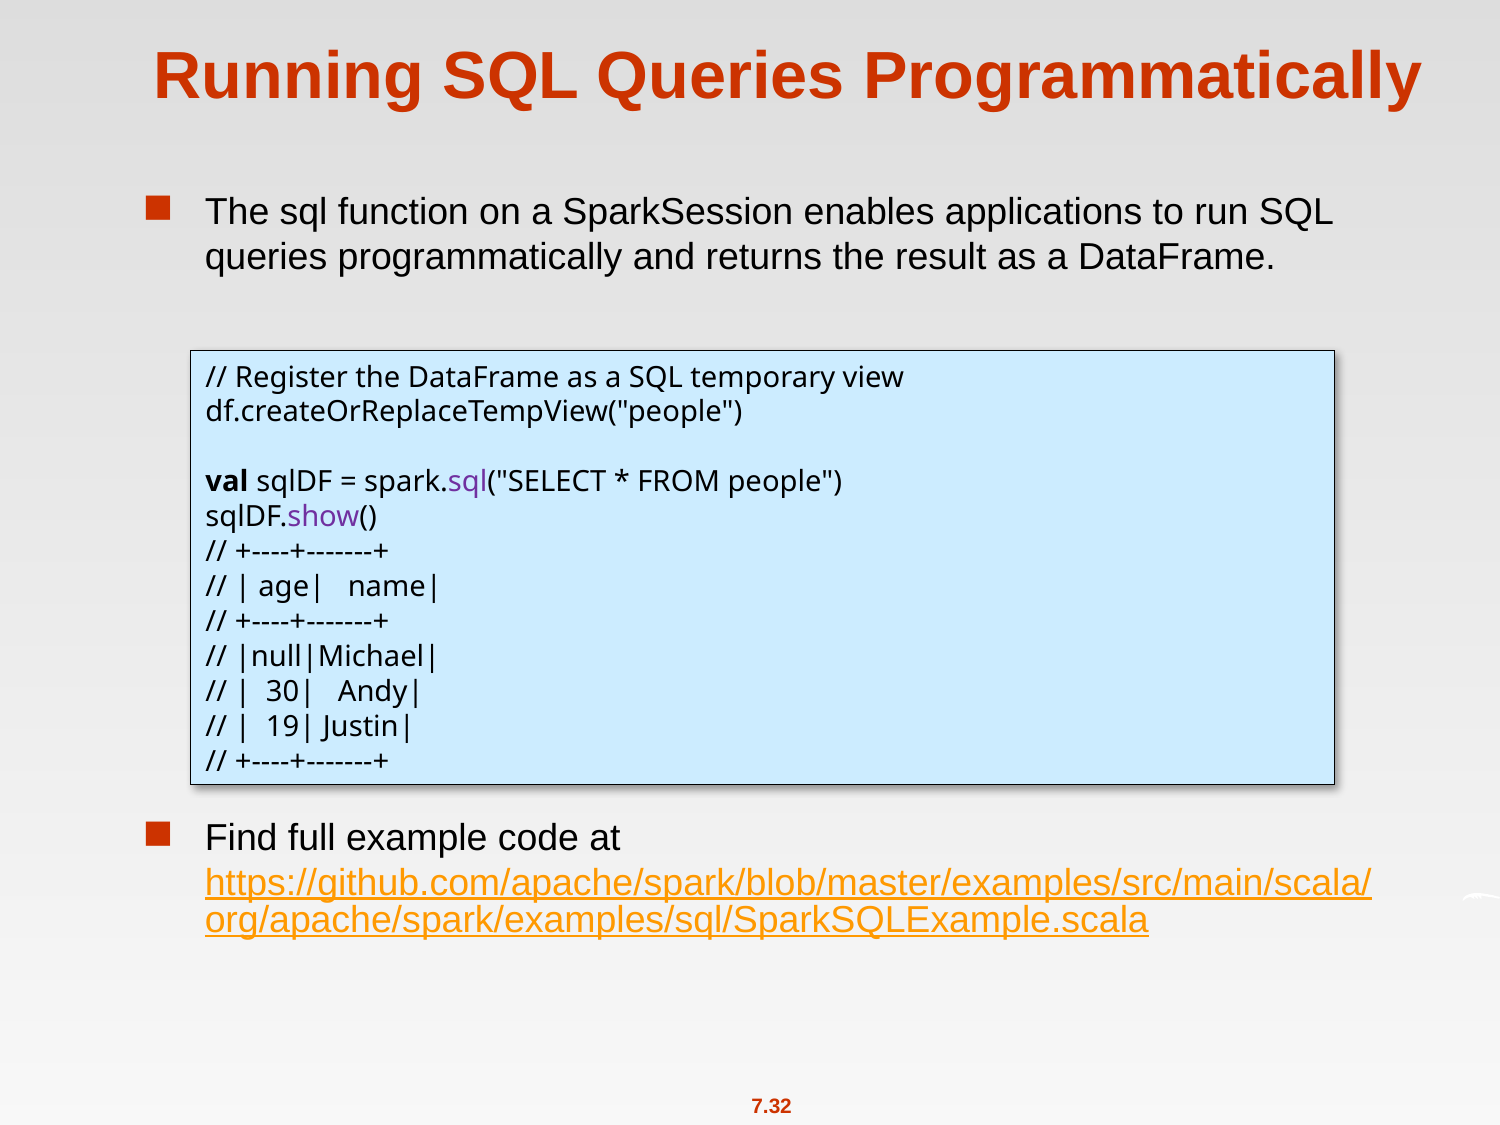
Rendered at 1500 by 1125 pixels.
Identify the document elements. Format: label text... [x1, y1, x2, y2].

text_box // Register the DataFrame as a SQL temporary view df.createOrReplaceTempView("people") val sqlDF = spark.sql("SELECT * FROM people") sqlDF.show() // +----+-------+ // | age| name| // +----+-------+ // |null|Michael| // | 30| Andy| // | 19| Justin| // +----+-------+ [190, 350, 1335, 785]
list The sql function on a SparkSession enables applications to run SQL queries programmatically and returns the result as a DataFrame. Find full example code at https://github.com/apache/spark/blob/master/examples/src/main/scala/org/apache/spark/examples/sql/SparkSQLExample.scala [133, 179, 1391, 984]
title Running SQL Queries Programmatically [126, 19, 1451, 120]
